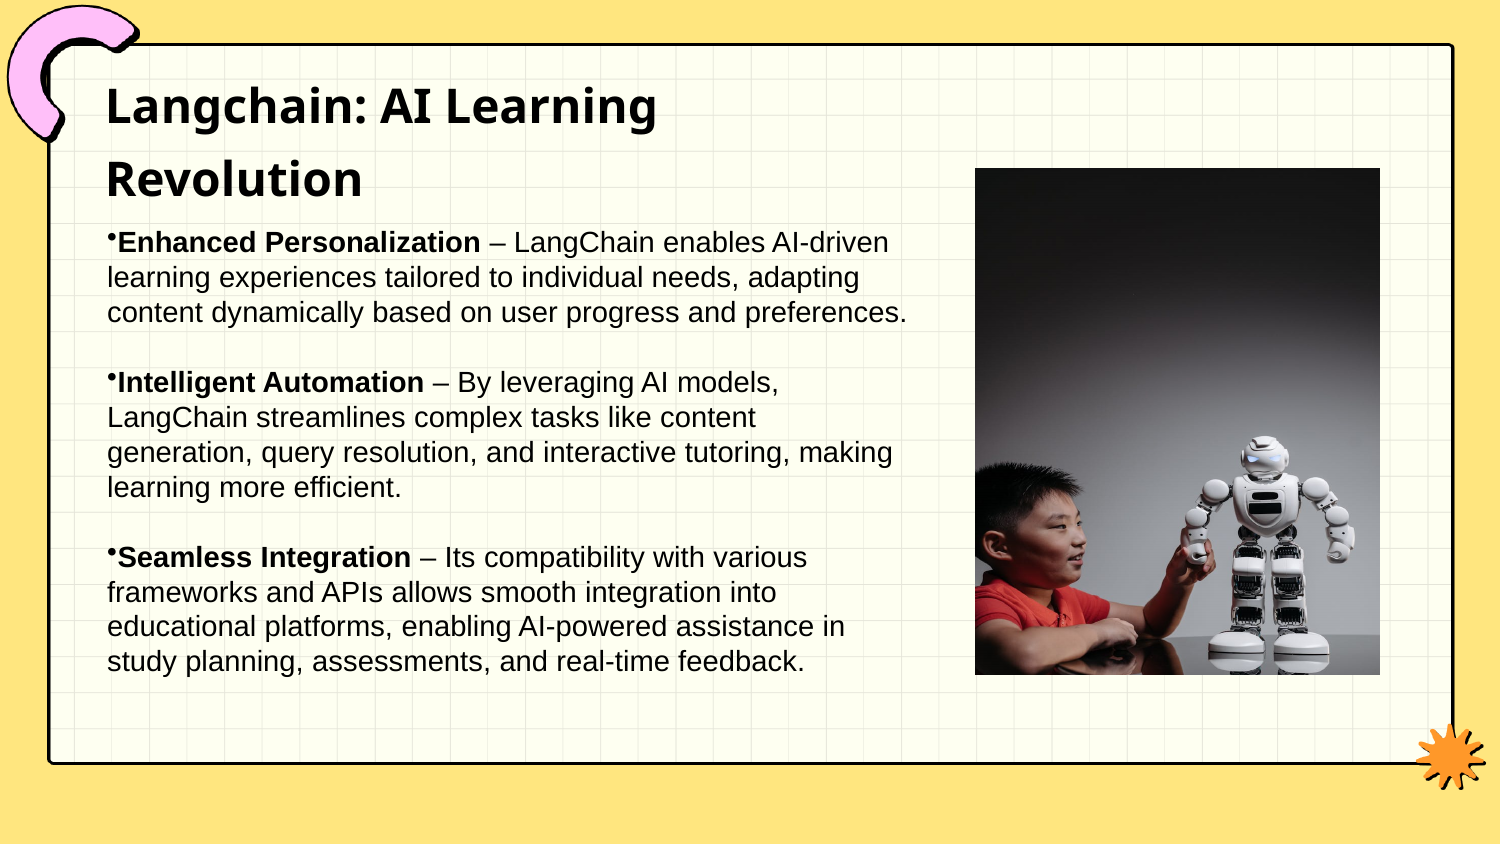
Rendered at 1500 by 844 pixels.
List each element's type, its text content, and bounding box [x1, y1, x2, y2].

text_box Enhanced Personalization – LangChain enables AI-driven learning experiences tailored to individual needs, adapting content dynamically based on user progress and preferences. Intelligent Automation – By leveraging AI models, LangChain streamlines complex tasks like content generation, query resolution, and interactive tutoring, making learning more efficient. Seamless Integration – Its compatibility with various frameworks and APIs allows smooth integration into educational platforms, enabling AI-powered assistance in study planning, assessments, and real-time feedback. [92, 215, 925, 686]
picture [0, 0, 1500, 844]
text_box Langchain: AI Learning Revolution [89, 168, 735, 214]
